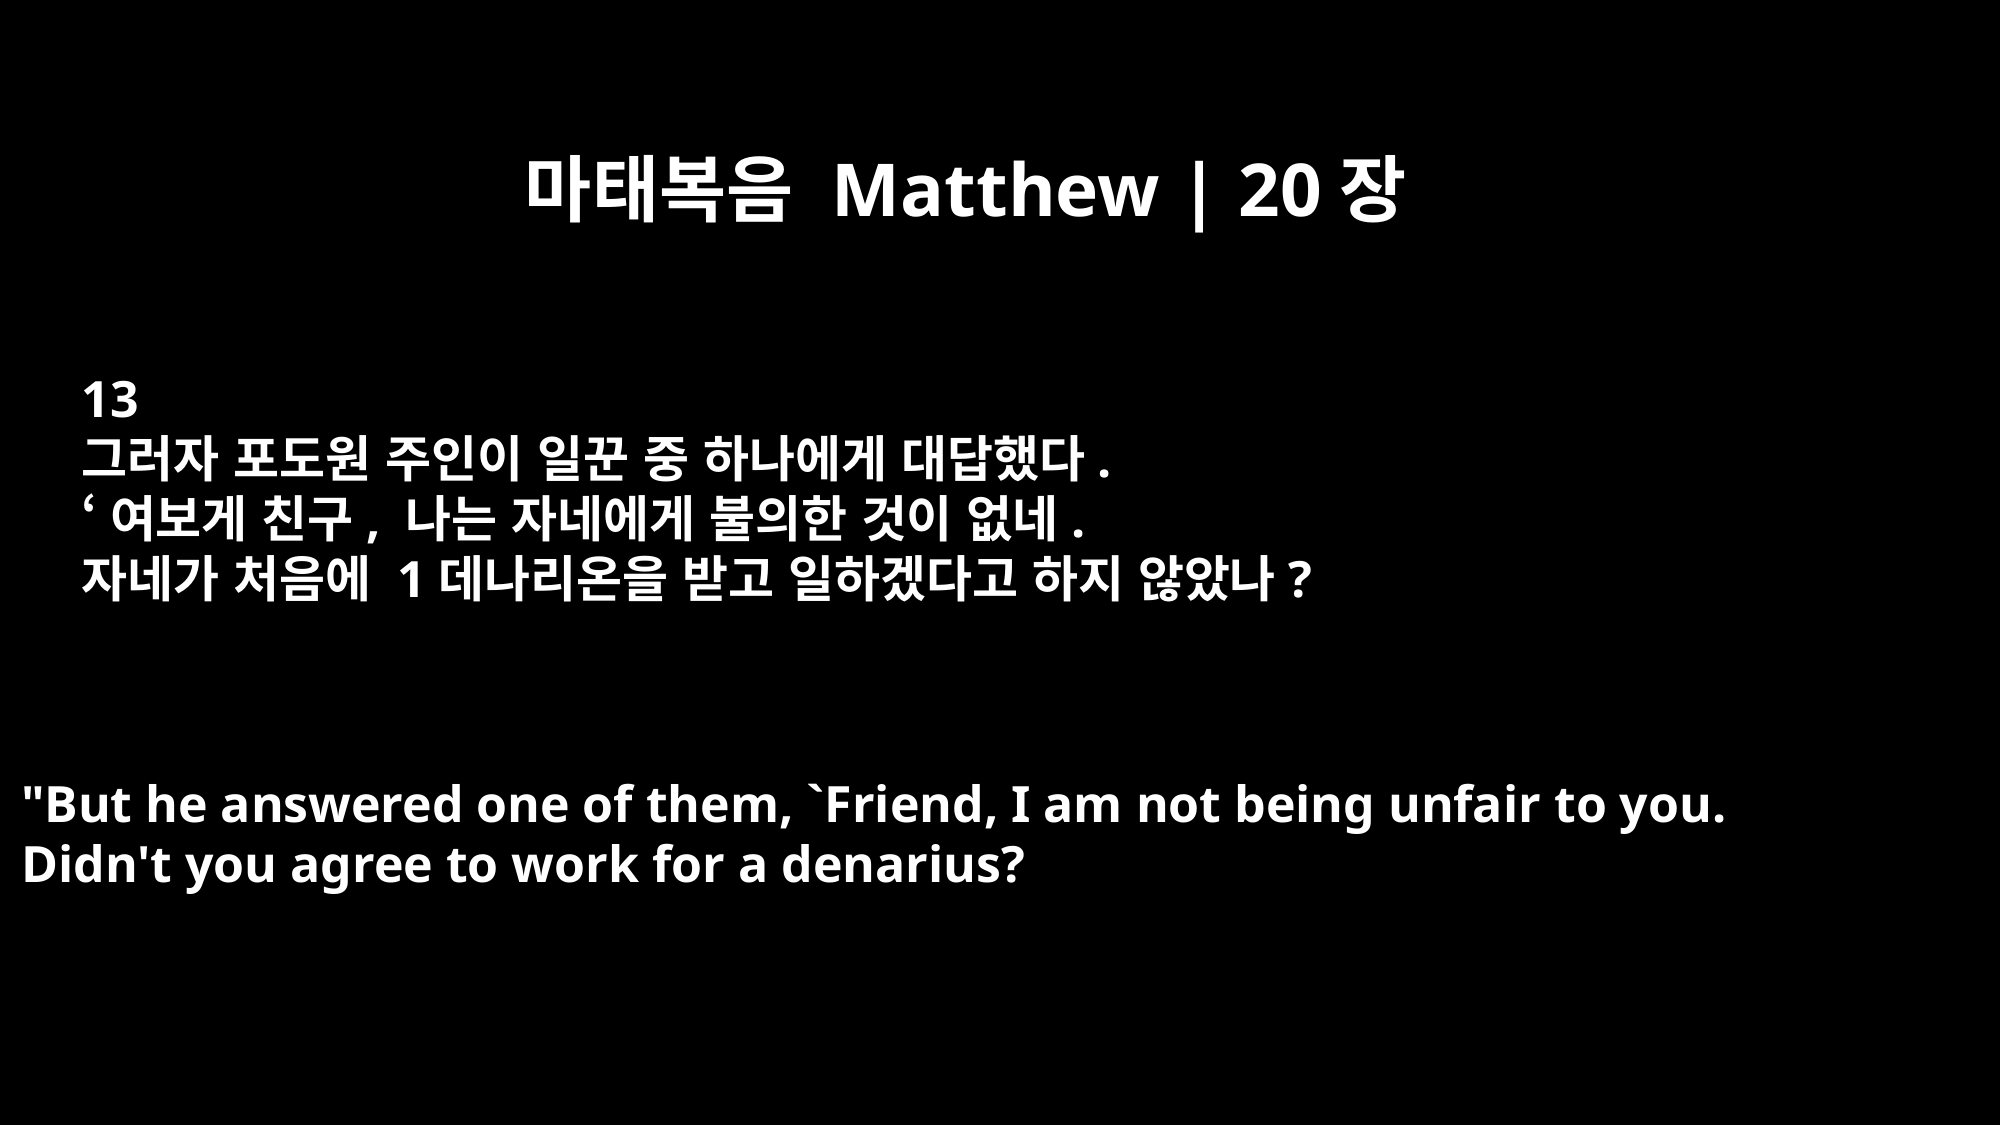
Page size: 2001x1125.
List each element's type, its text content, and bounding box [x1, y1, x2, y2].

text_box 13 그러자 포도원 주인이 일꾼 중 하나에게 대답했다. ‘여보게 친구, 나는 자네에게 불의한 것이 없네. 자네가 처음에 1데나리온을 받고 일하겠다고 하지 않았나? [67, 359, 1328, 615]
text_box "But he answered one of them, `Friend, I am not being unfair to you. Didn't you agree to work for a denarius? [6, 764, 1742, 900]
text_box 마태복음 Matthew | 20장 [510, 136, 1422, 239]
